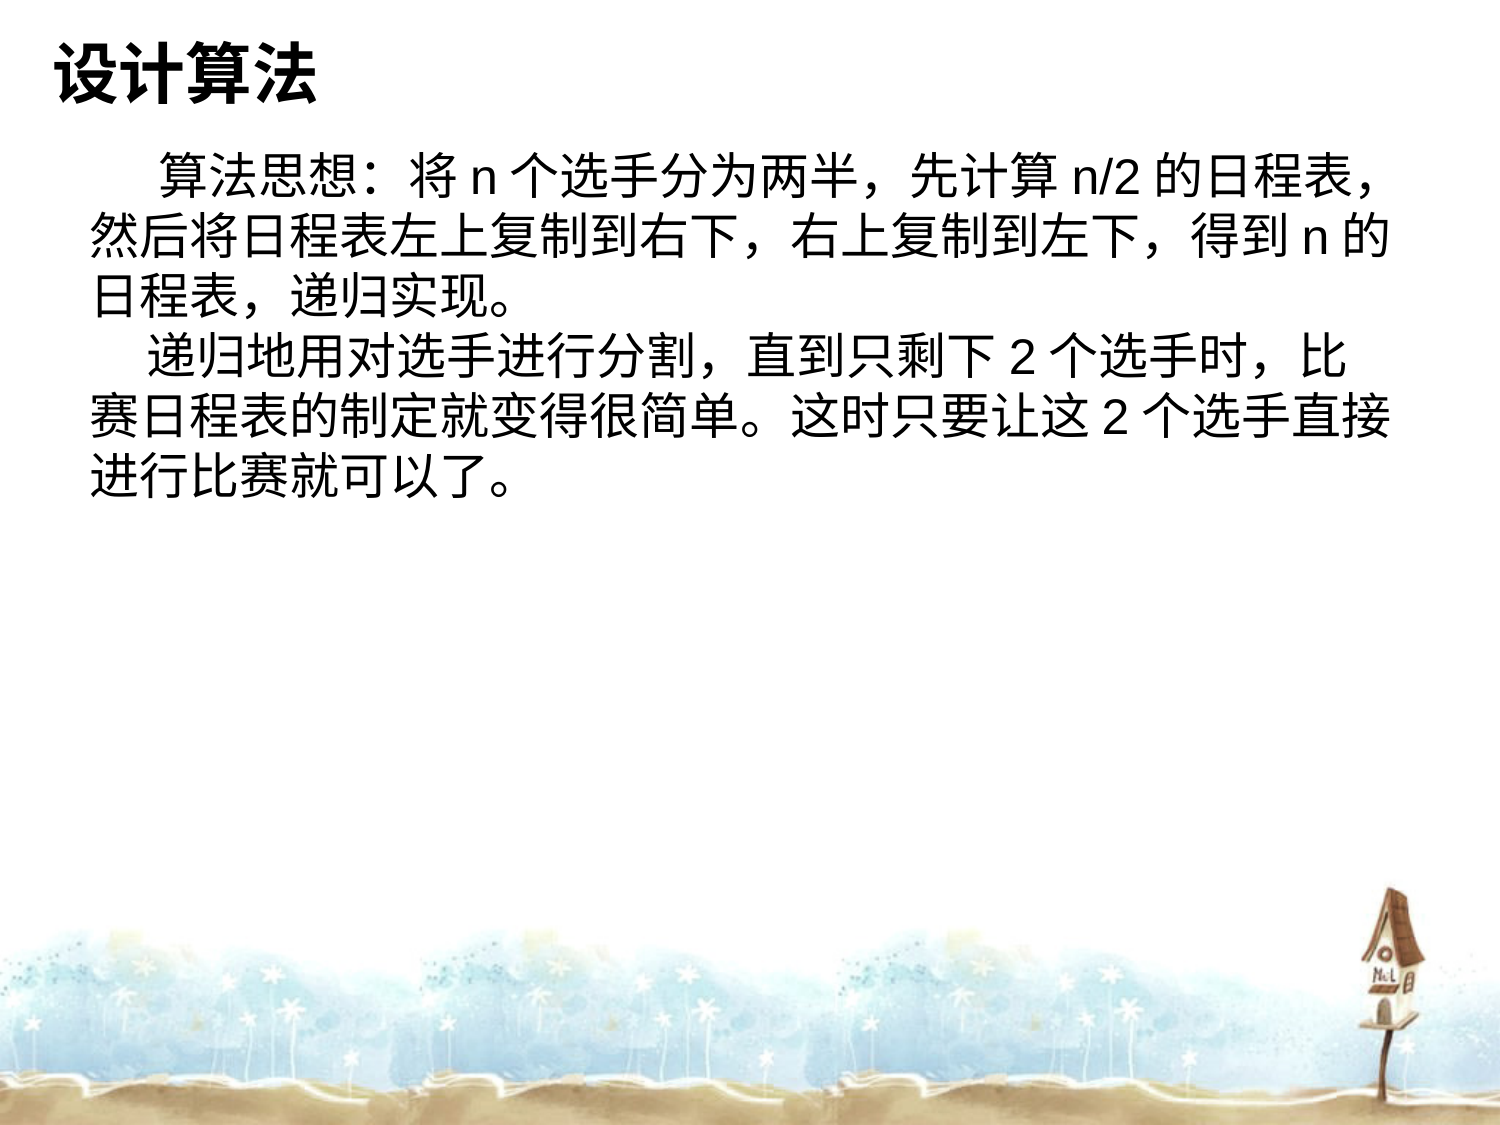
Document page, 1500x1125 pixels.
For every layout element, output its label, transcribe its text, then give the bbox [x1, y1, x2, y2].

text_box 算法思想：将n个选手分为两半，先计算n/2的日程表，然后将日程表左上复制到右下，右上复制到左下，得到n的日程表，递归实现。 递归地用对选手进行分割，直到只剩下2个选手时，比赛日程表的制定就变得很简单。这时只要让这2个选手直接进行比赛就可以了。 [75, 137, 1411, 513]
picture [0, 0, 1500, 1125]
text_box 设计算法 [37, 24, 412, 120]
